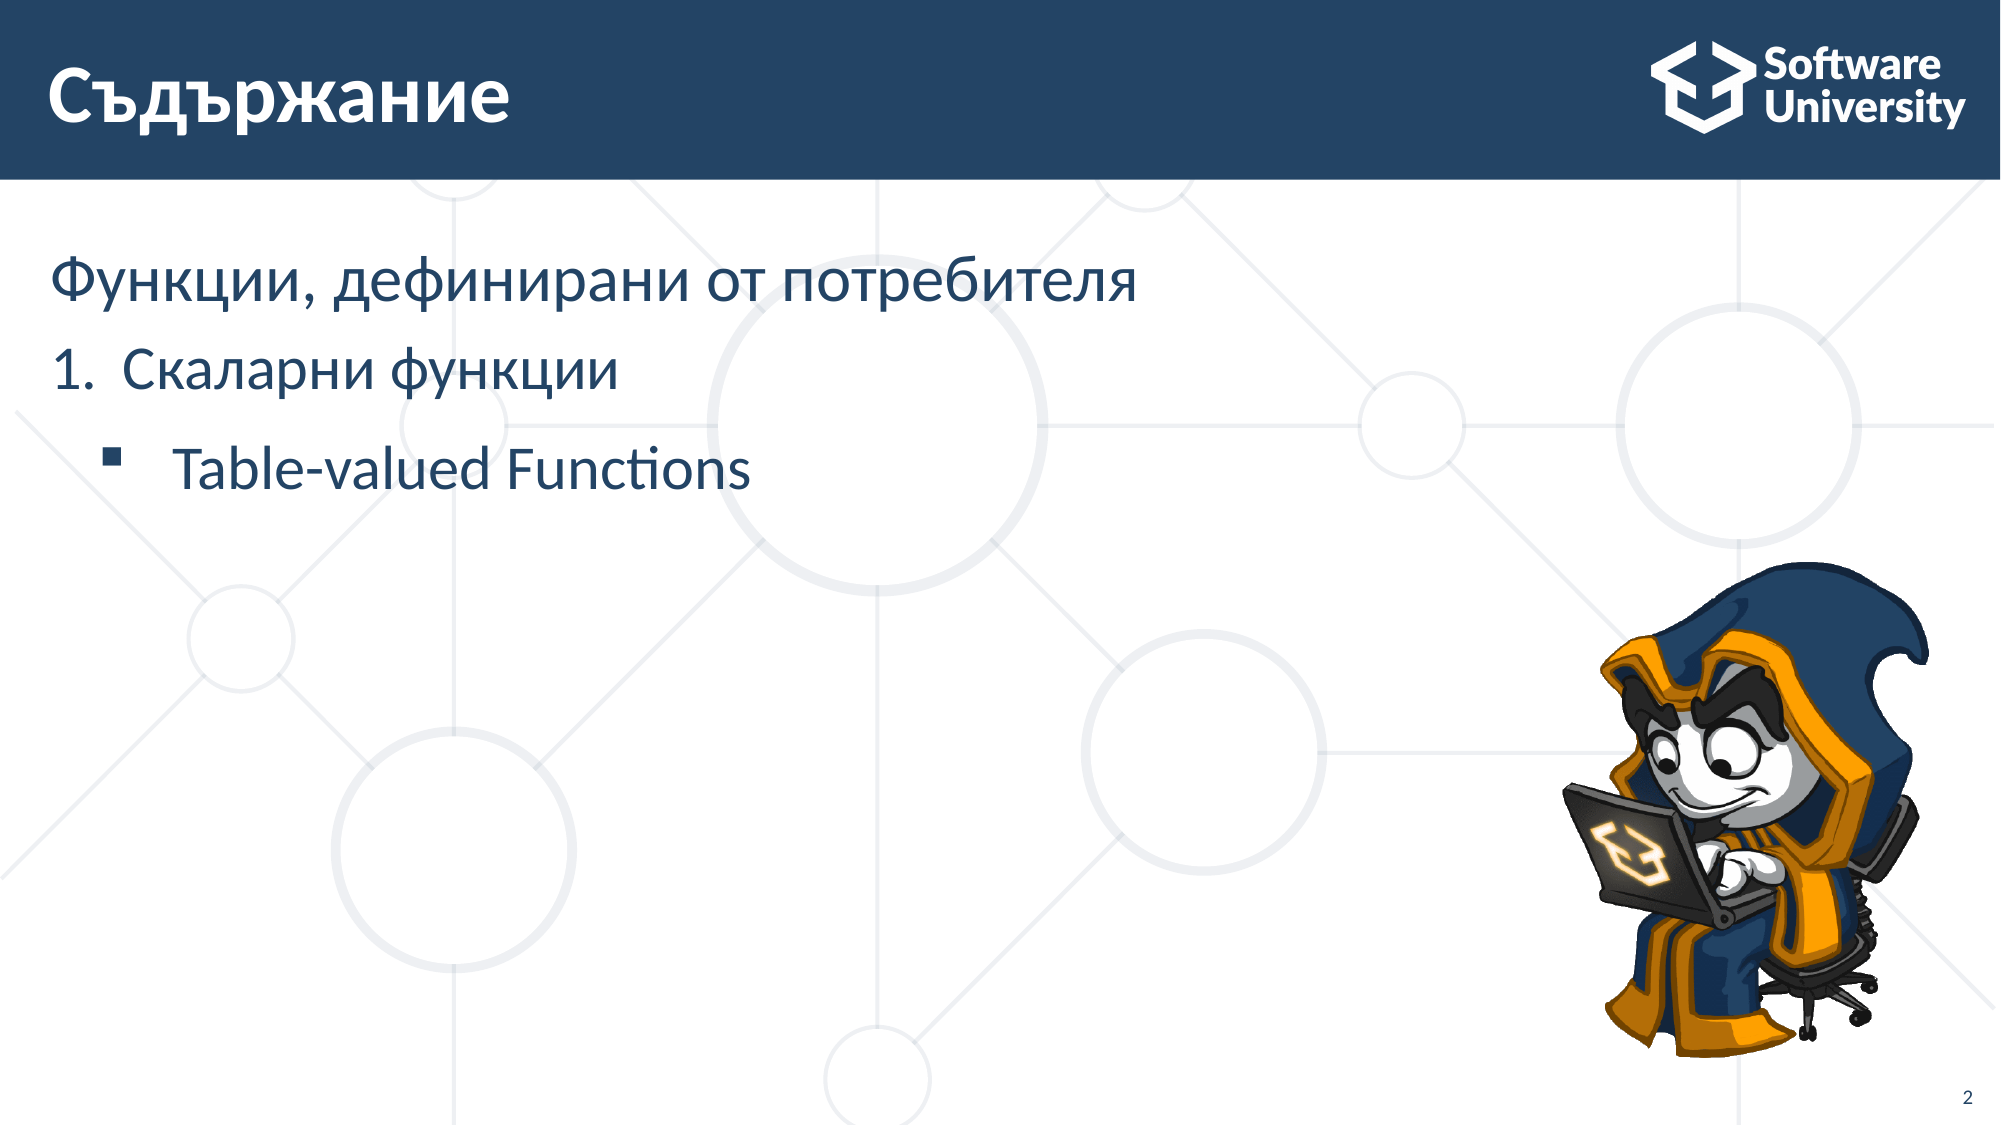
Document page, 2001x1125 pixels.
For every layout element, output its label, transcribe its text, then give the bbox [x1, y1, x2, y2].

list Функции, дефинирани от потребителя Скаларни функции Table-valued Functions [32, 224, 1517, 1080]
picture [1561, 559, 1931, 1059]
text_box 2 [1927, 1067, 1989, 1117]
title Съдържание [31, 16, 1625, 162]
picture [1651, 41, 1966, 134]
